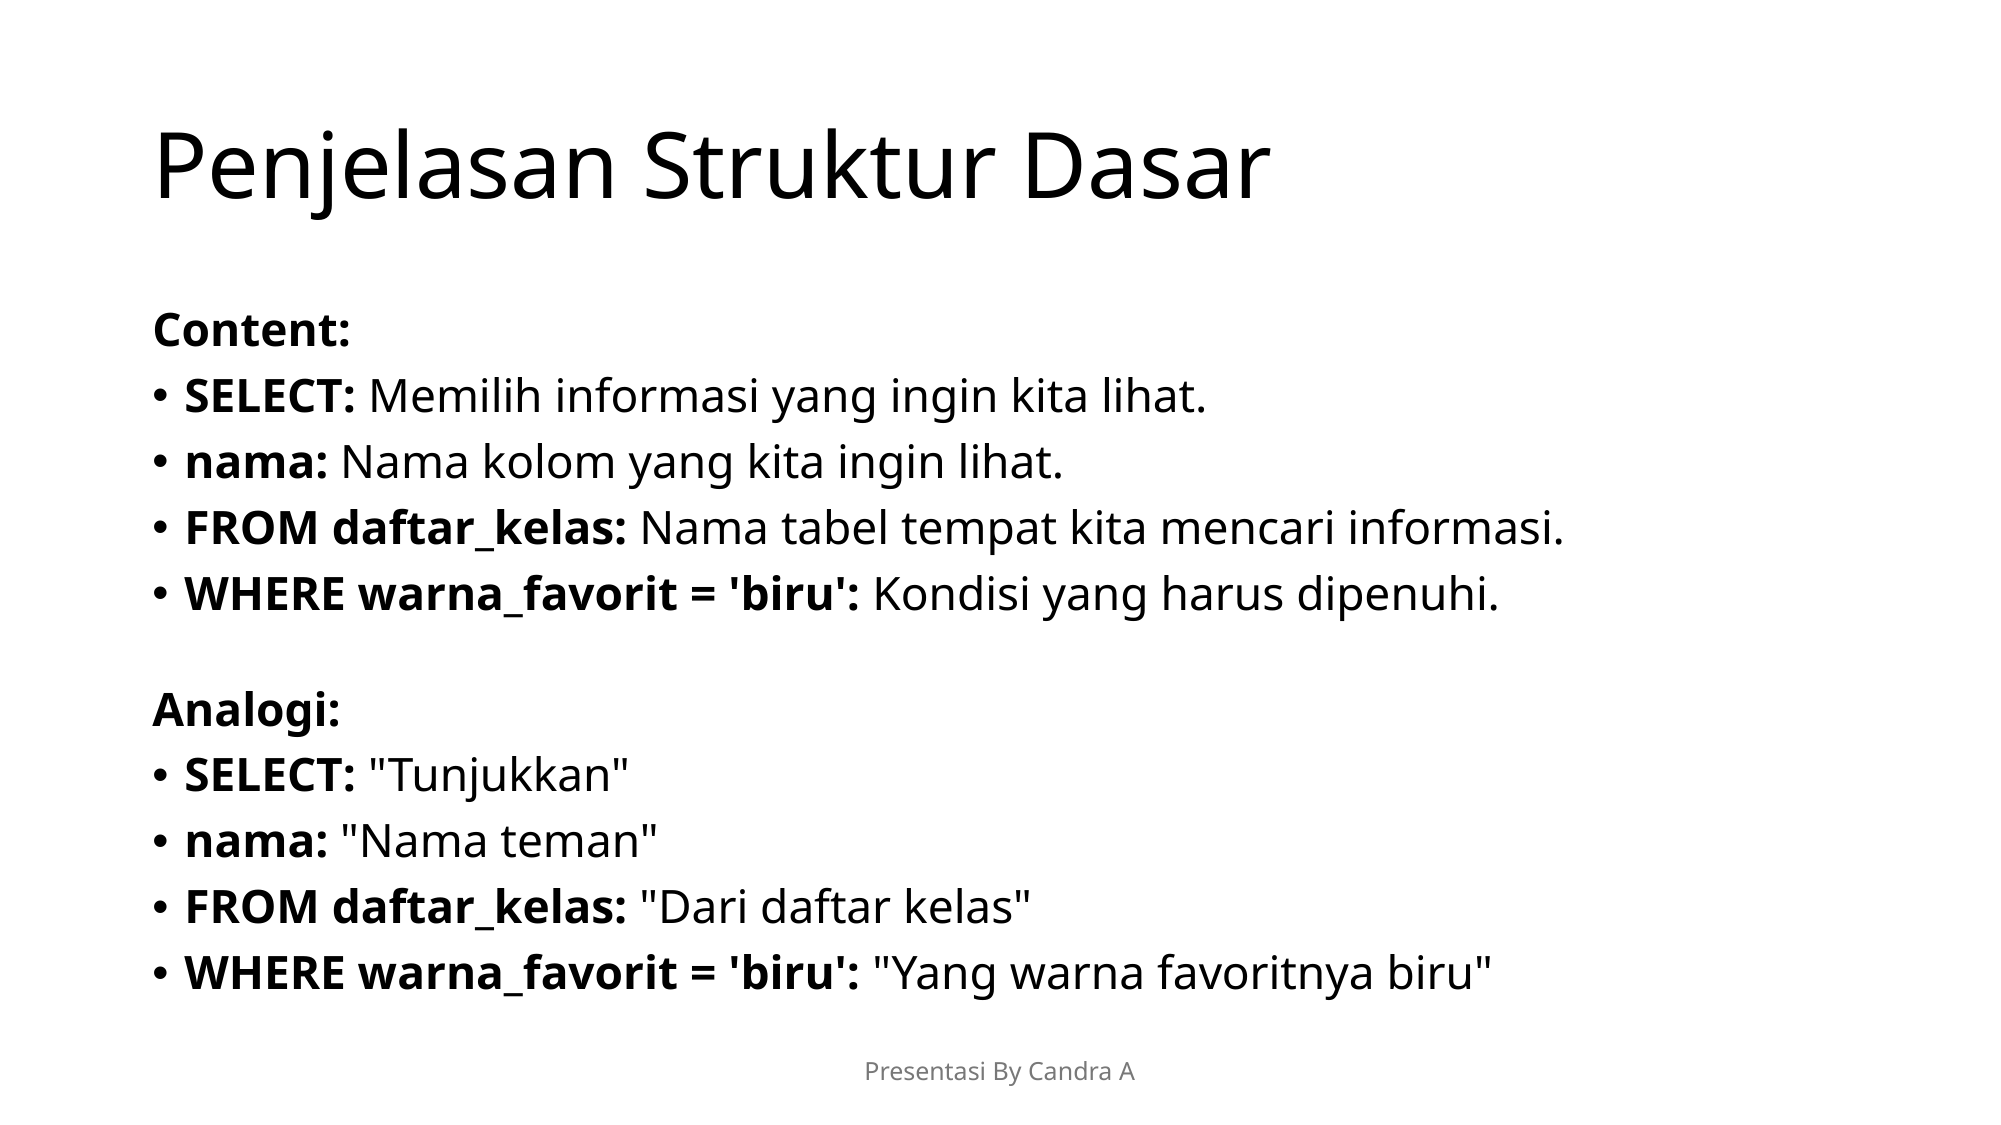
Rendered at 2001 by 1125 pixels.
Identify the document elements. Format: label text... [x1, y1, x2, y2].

list Content: SELECT: Memilih informasi yang ingin kita lihat. nama: Nama kolom yang kita ingin lihat. FROM daftar_kelas: Nama tabel tempat kita mencari informasi. WHERE warna_favorit = 'biru': Kondisi yang harus dipenuhi. Analogi: SELECT: "Tunjukkan" nama: "Nama teman" FROM daftar_kelas: "Dari daftar kelas" WHERE warna_favorit = 'biru': "Yang warna favoritnya biru" [137, 299, 1863, 1014]
footer Presentasi By Candra A [662, 1042, 1338, 1103]
title Penjelasan Struktur Dasar [137, 59, 1863, 278]
